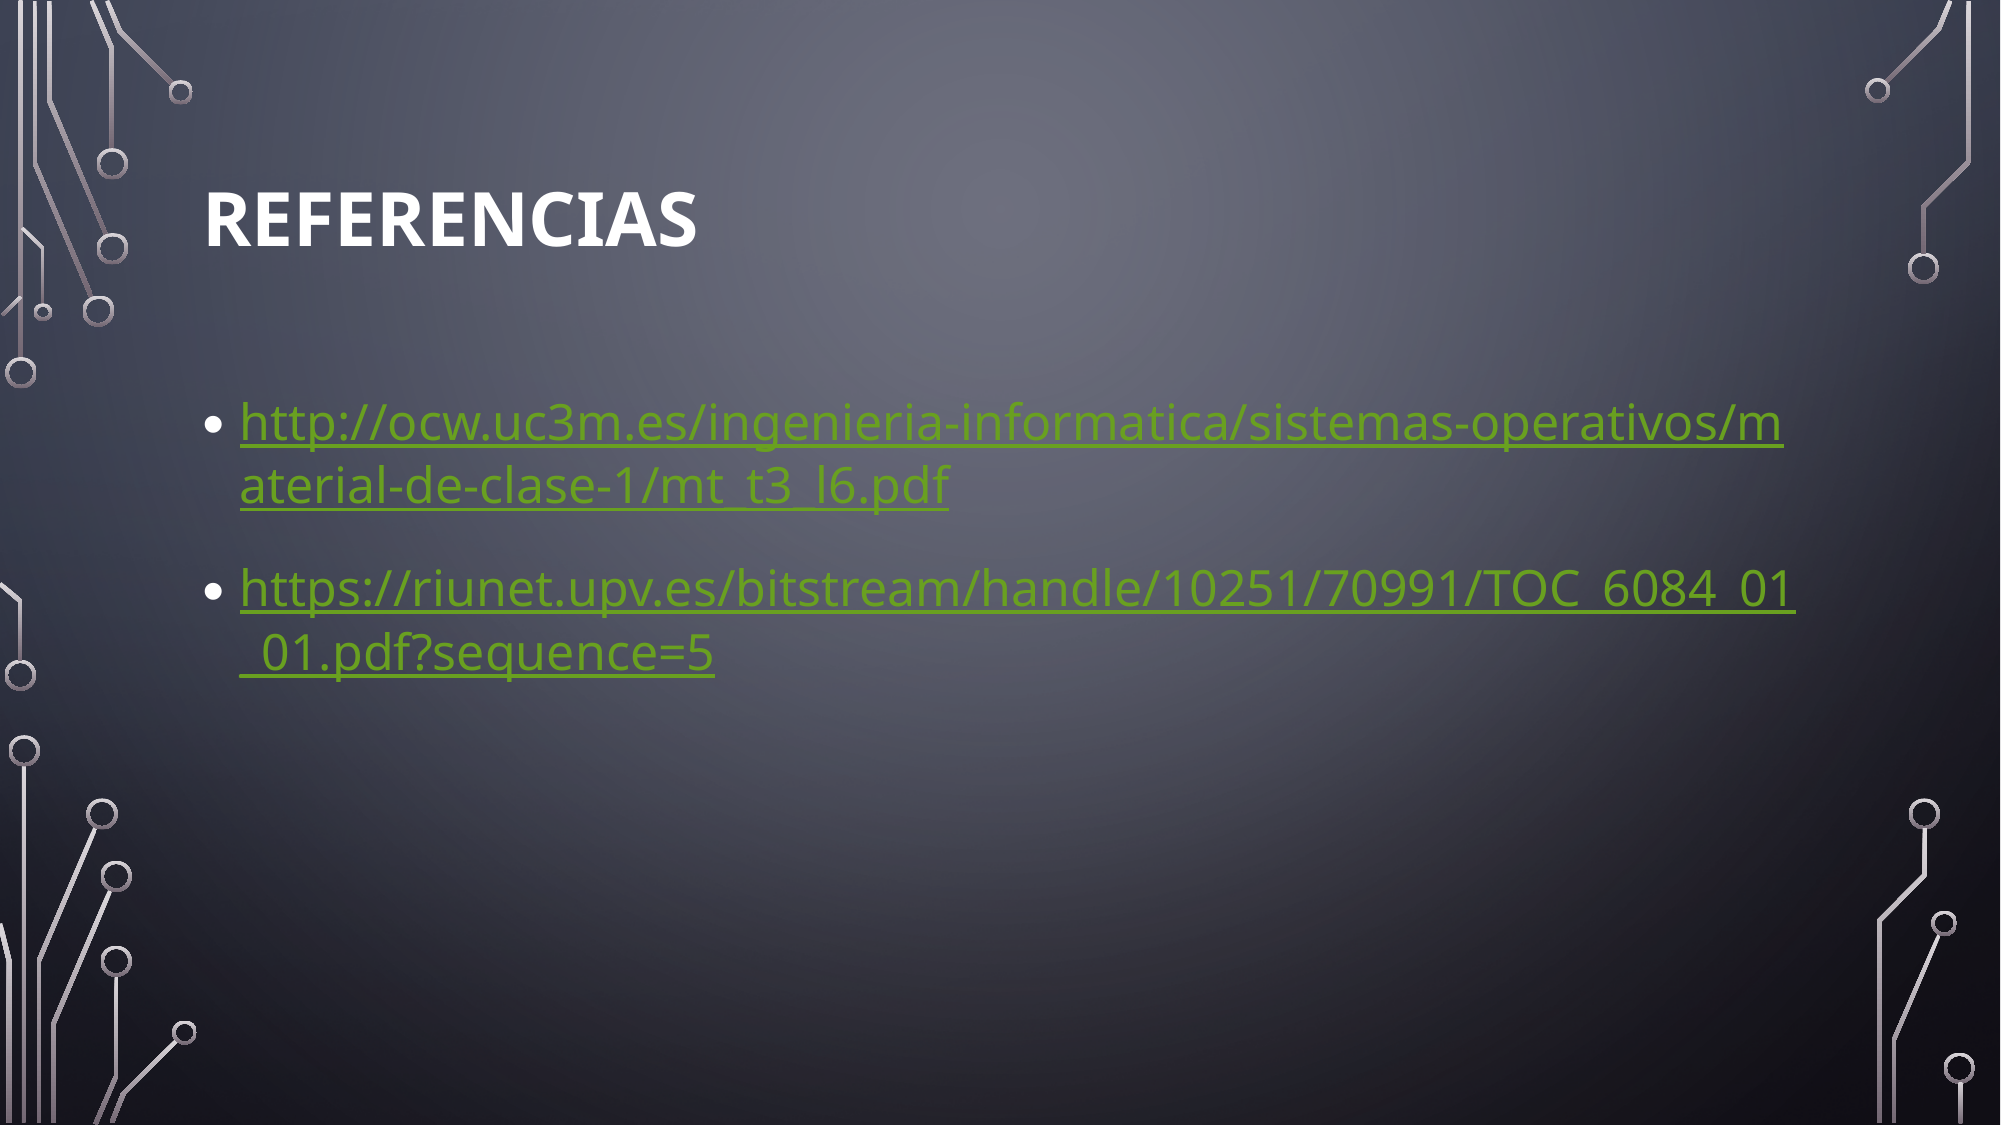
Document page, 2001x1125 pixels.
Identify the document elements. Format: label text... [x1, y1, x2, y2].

list http://ocw.uc3m.es/ingenieria-informatica/sistemas-operativos/material-de-clase-1/mt_t3_l6.pdf https://riunet.upv.es/bitstream/handle/10251/70991/TOC_6084_01_01.pdf?sequence=5 [187, 369, 1813, 950]
title Referencias [187, 101, 1813, 344]
